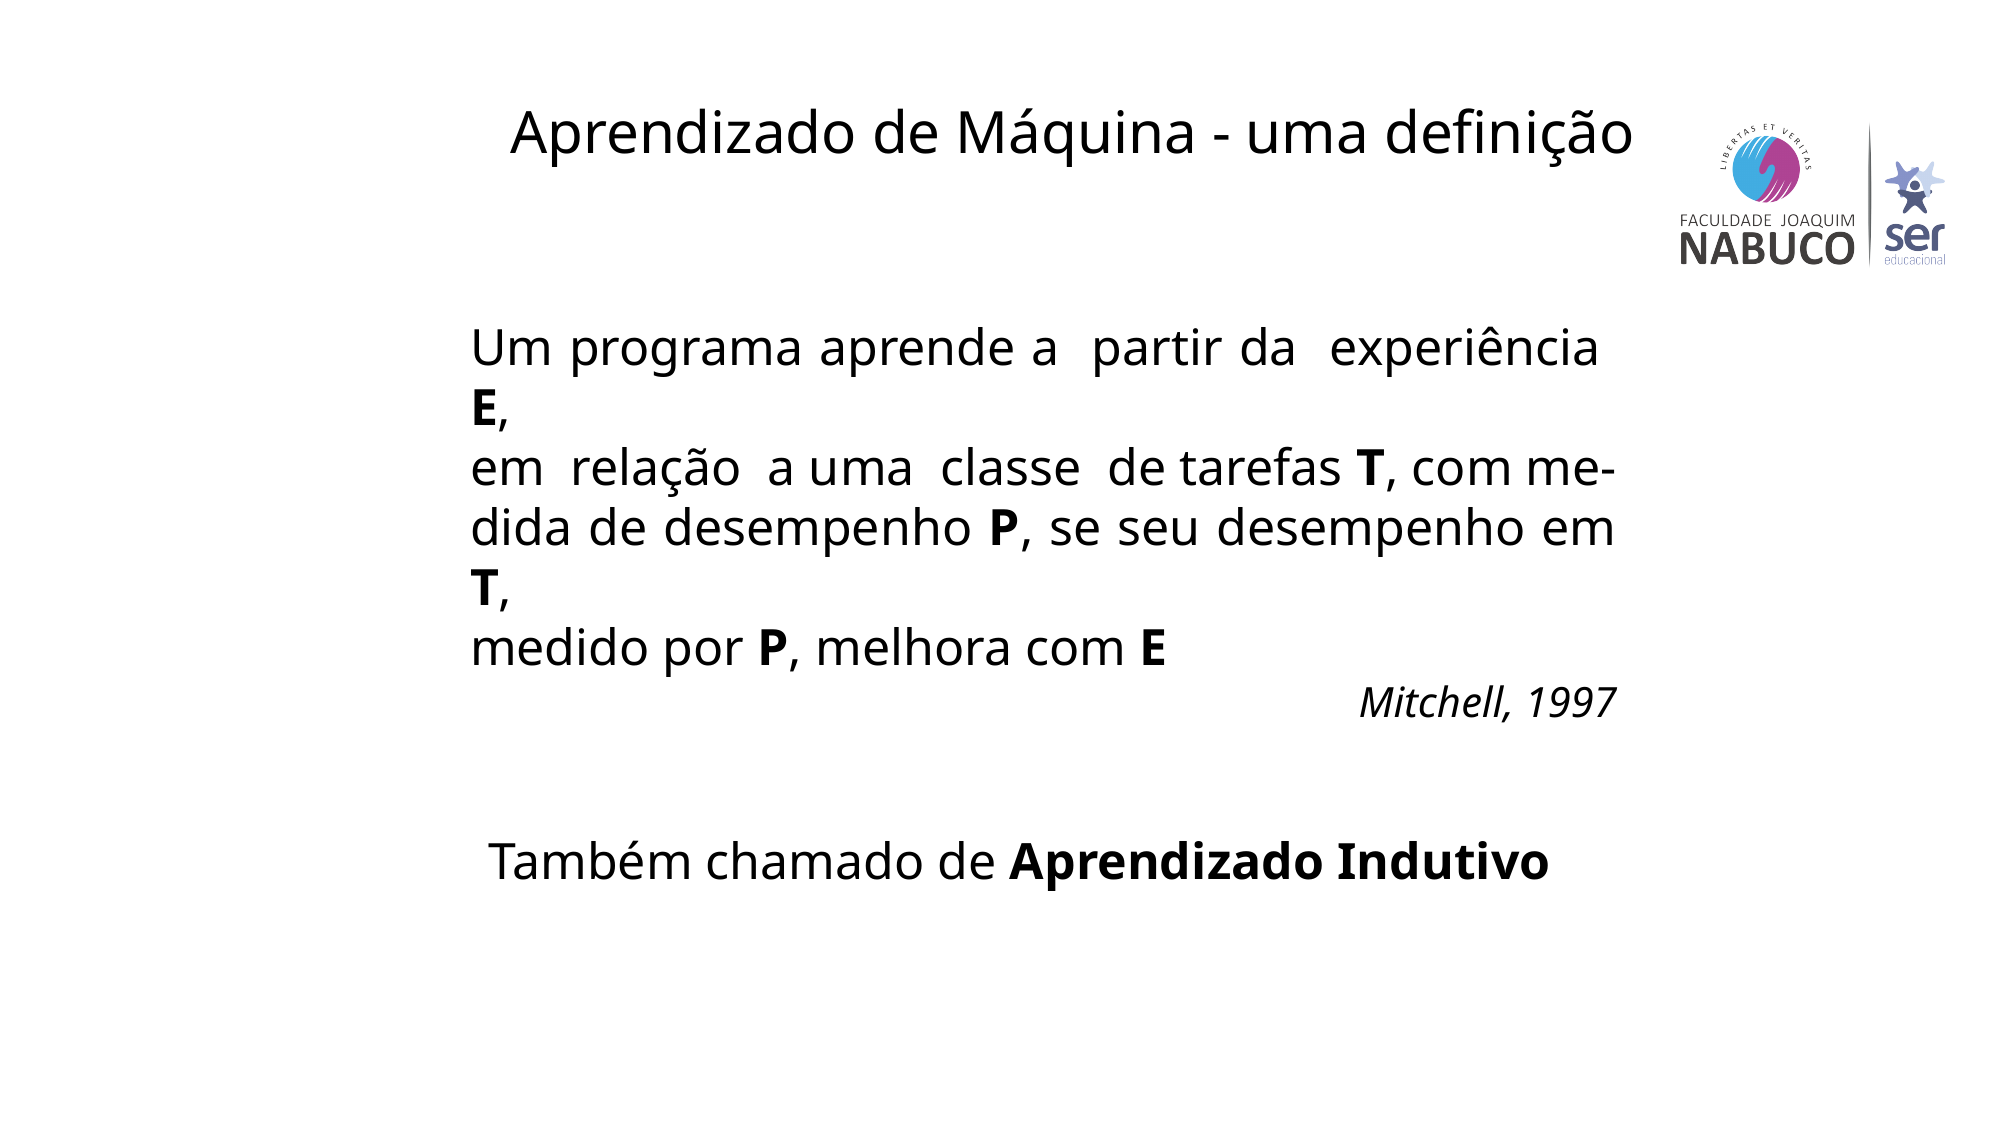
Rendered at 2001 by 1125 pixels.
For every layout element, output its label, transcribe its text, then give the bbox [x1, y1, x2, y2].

title Aprendizado de Máquina - uma definição [360, 41, 1641, 230]
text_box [318, 800, 1721, 929]
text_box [468, 290, 1619, 751]
picture [1681, 121, 1945, 269]
